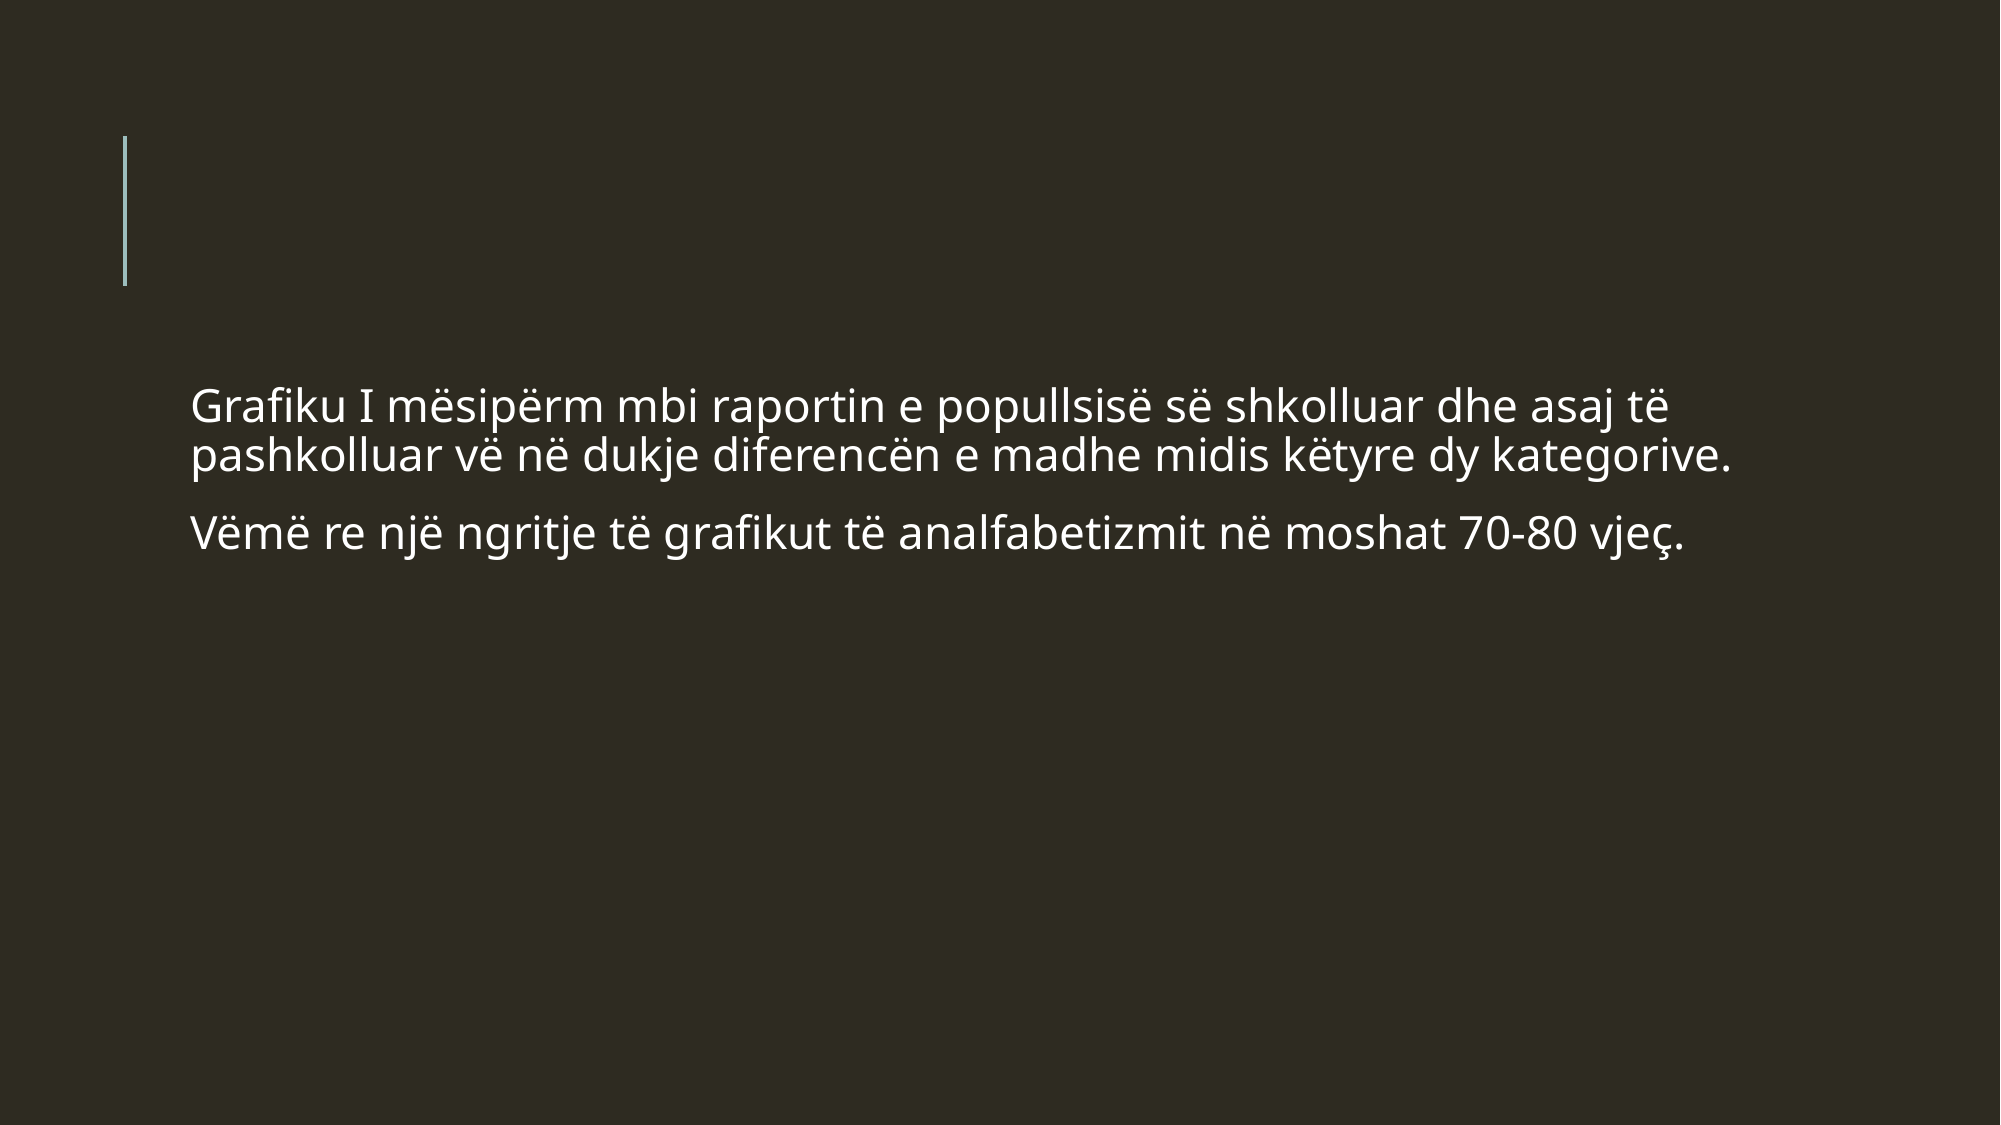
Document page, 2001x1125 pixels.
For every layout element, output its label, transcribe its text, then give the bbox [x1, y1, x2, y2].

list Grafiku I mësipërm mbi raportin e popullsisë së shkolluar dhe asaj të pashkolluar vë në dukje diferencën e madhe midis këtyre dy kategorive. Vëmë re një ngritje të grafikut të analfabetizmit në moshat 70-80 vjeç. [168, 375, 1763, 1035]
